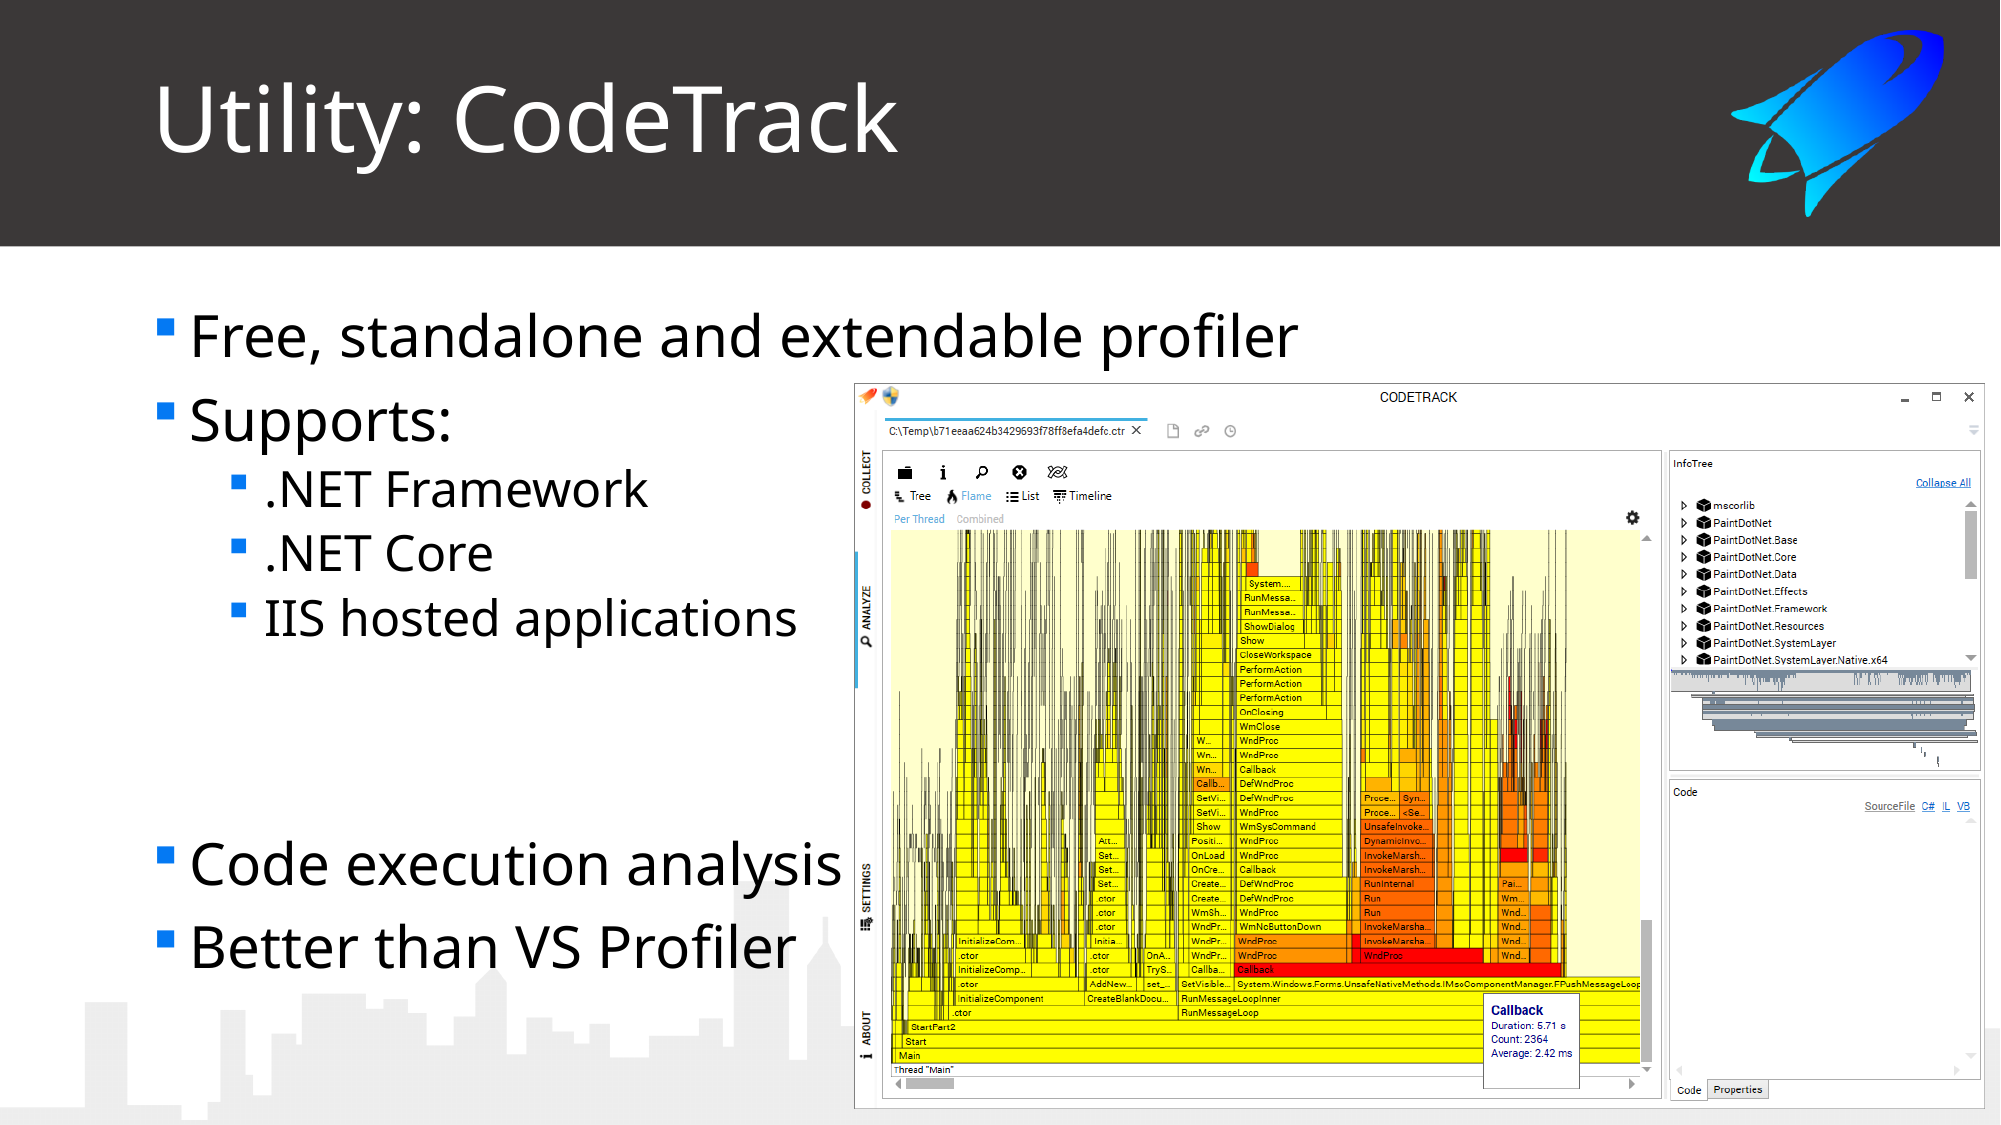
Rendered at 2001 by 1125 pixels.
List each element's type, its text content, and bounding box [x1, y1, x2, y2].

picture [0, 383, 2001, 1125]
list Free, standalone and extendable profiler Supports: .NET Framework .NET Core IIS hosted applications Code execution analysis Better than VS Profiler [137, 299, 1863, 1014]
title Utility: CodeTrack [137, 14, 1863, 232]
picture [1731, 17, 1944, 230]
